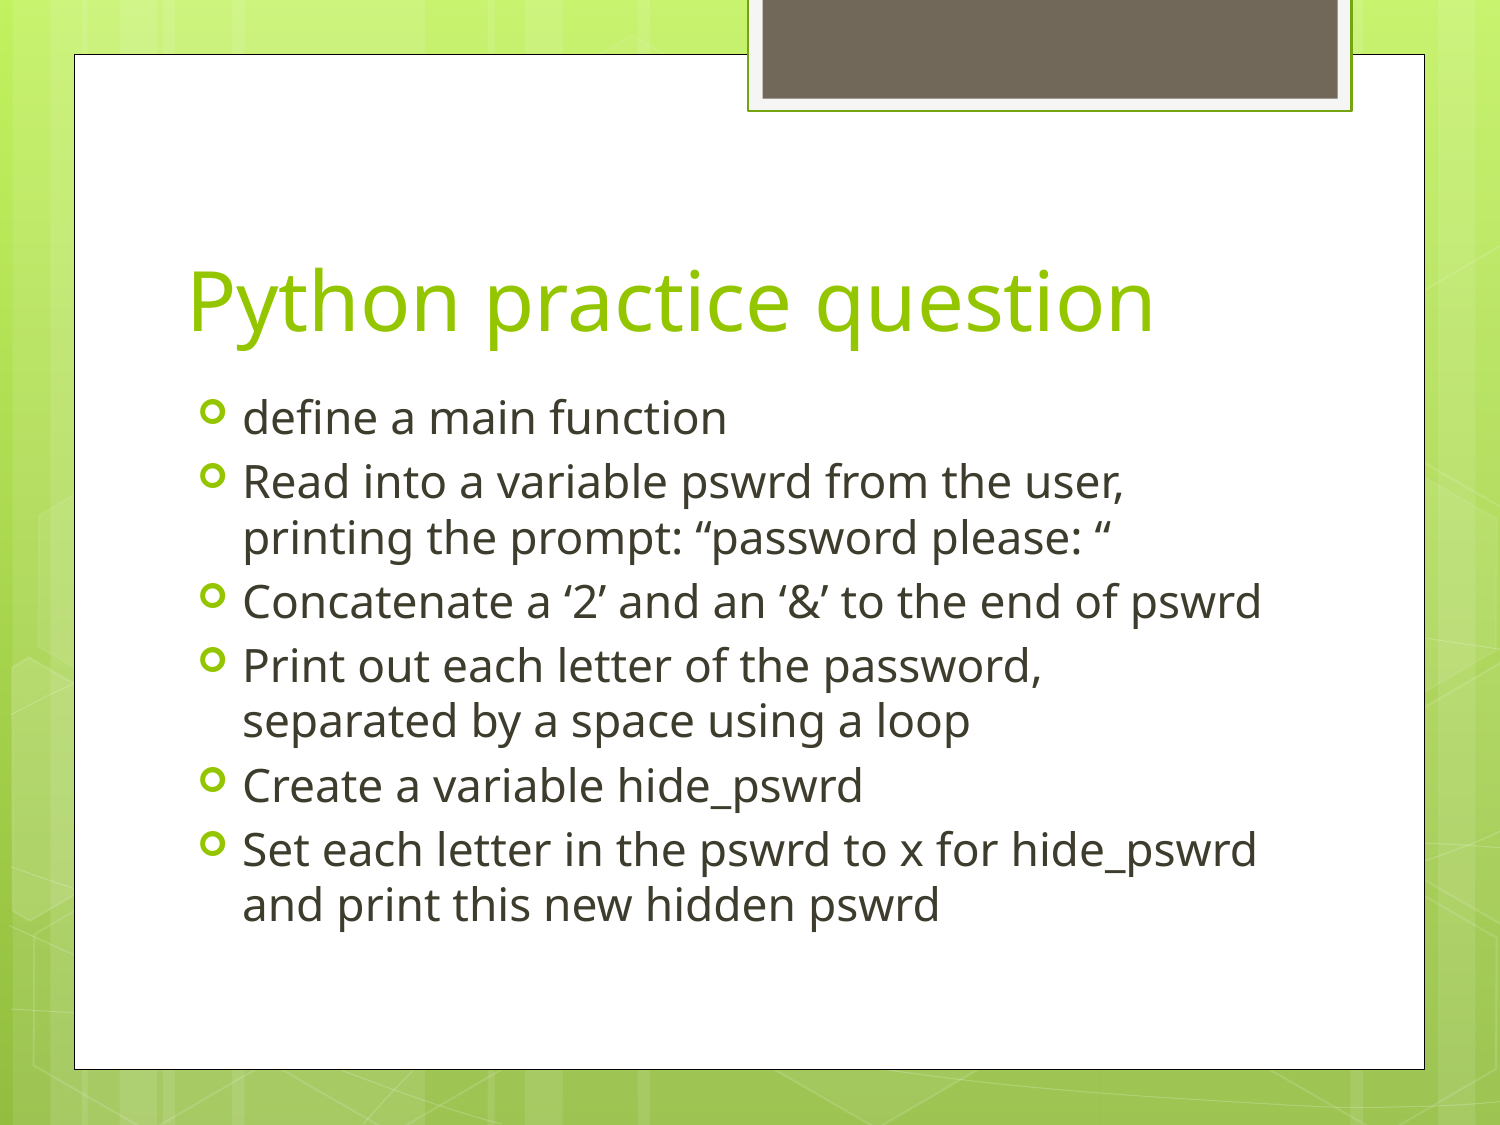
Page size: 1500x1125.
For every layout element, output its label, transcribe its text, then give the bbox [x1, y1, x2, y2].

title Python practice question [171, 168, 1324, 357]
list define a main function Read into a variable pswrd from the user, printing the prompt: “password please: “ Concatenate a ‘2’ and an ‘&’ to the end of pswrd Print out each letter of the password, separated by a space using a loop Create a variable hide_pswrd Set each letter in the pswrd to x for hide_pswrd and print this new hidden pswrd [171, 381, 1283, 957]
